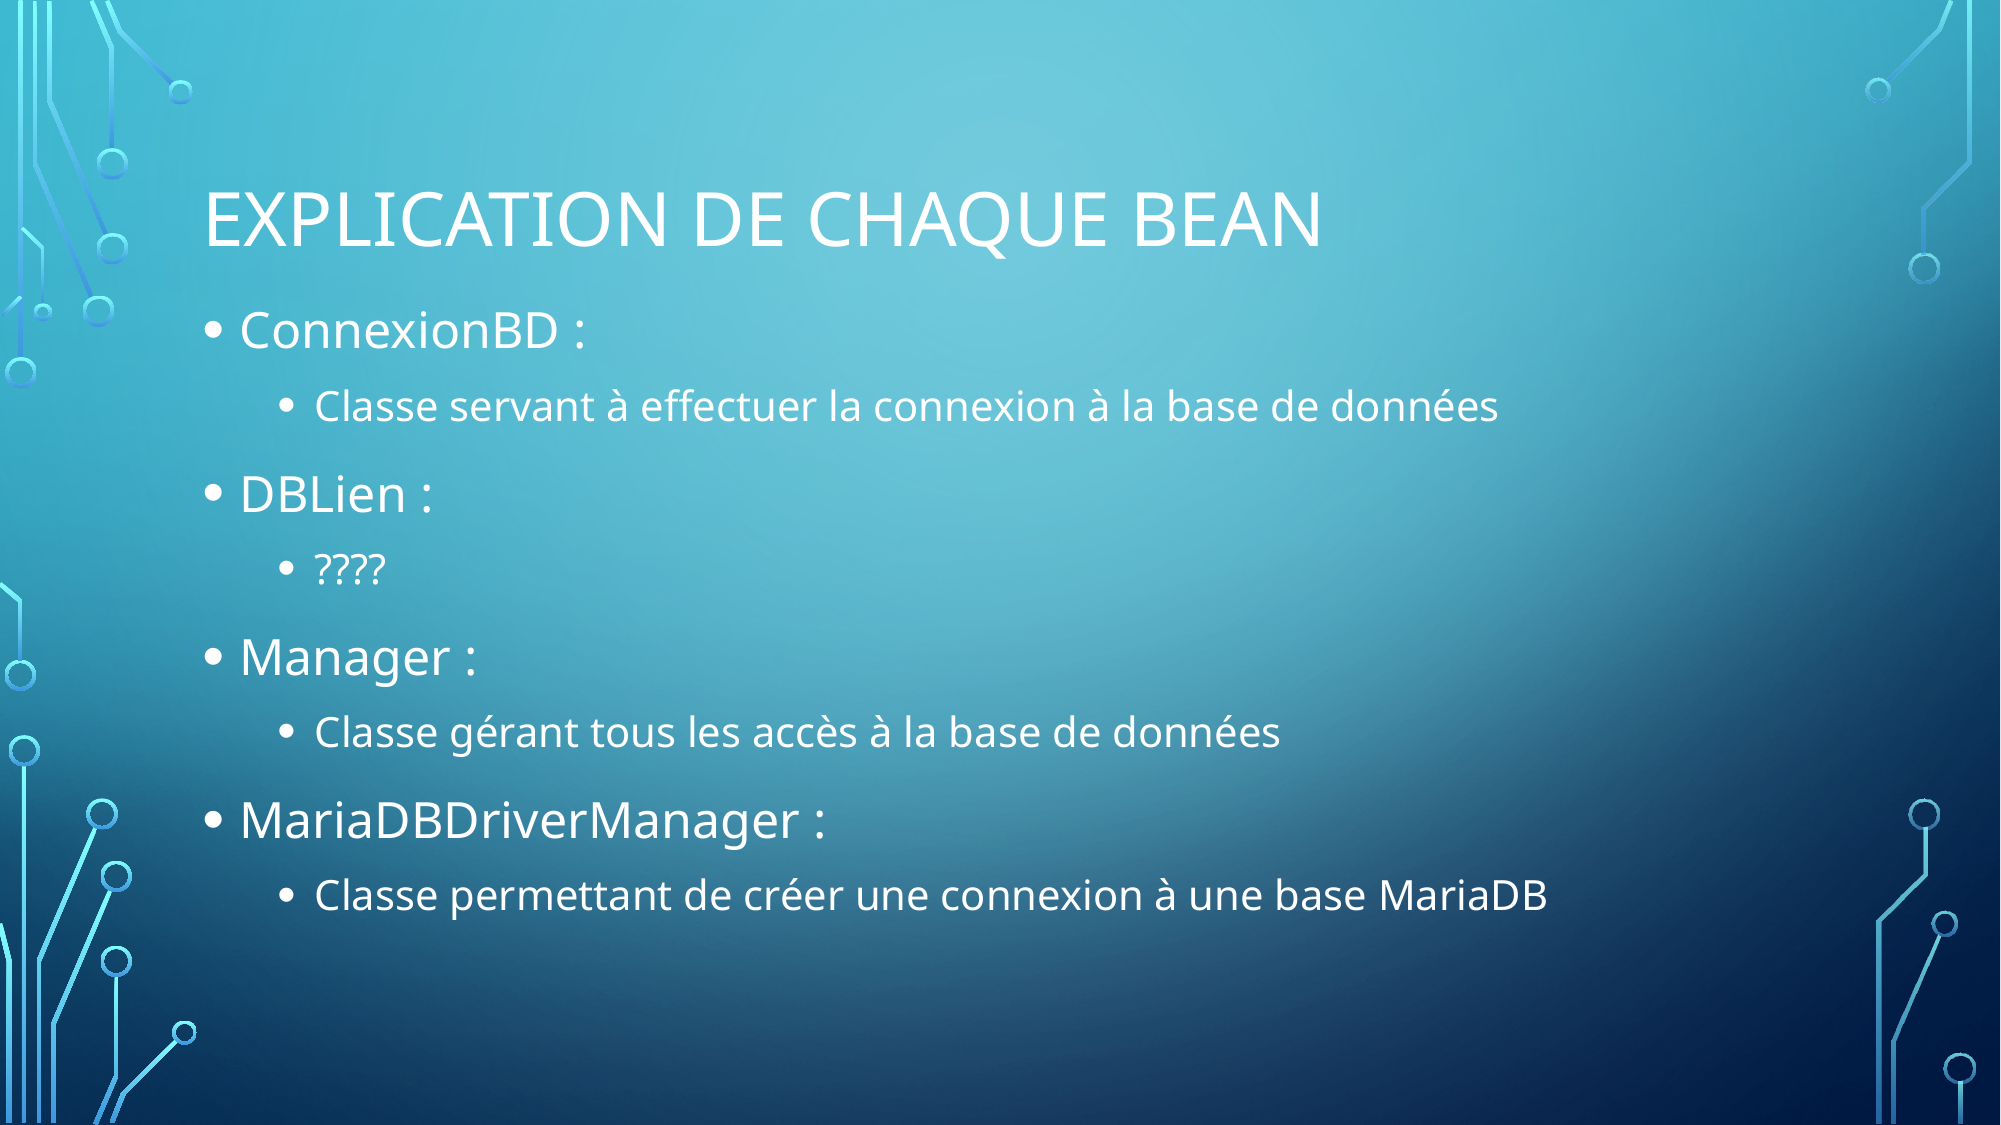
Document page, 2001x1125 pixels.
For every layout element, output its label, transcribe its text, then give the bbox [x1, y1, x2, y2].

list ConnexionBD : Classe servant à effectuer la connexion à la base de données DBLien : ???? Manager : Classe gérant tous les accès à la base de données MariaDBDriverManager : Classe permettant de créer une connexion à une base MariaDB [187, 279, 1813, 1068]
title Explication de chaque bean [187, 101, 1813, 279]
